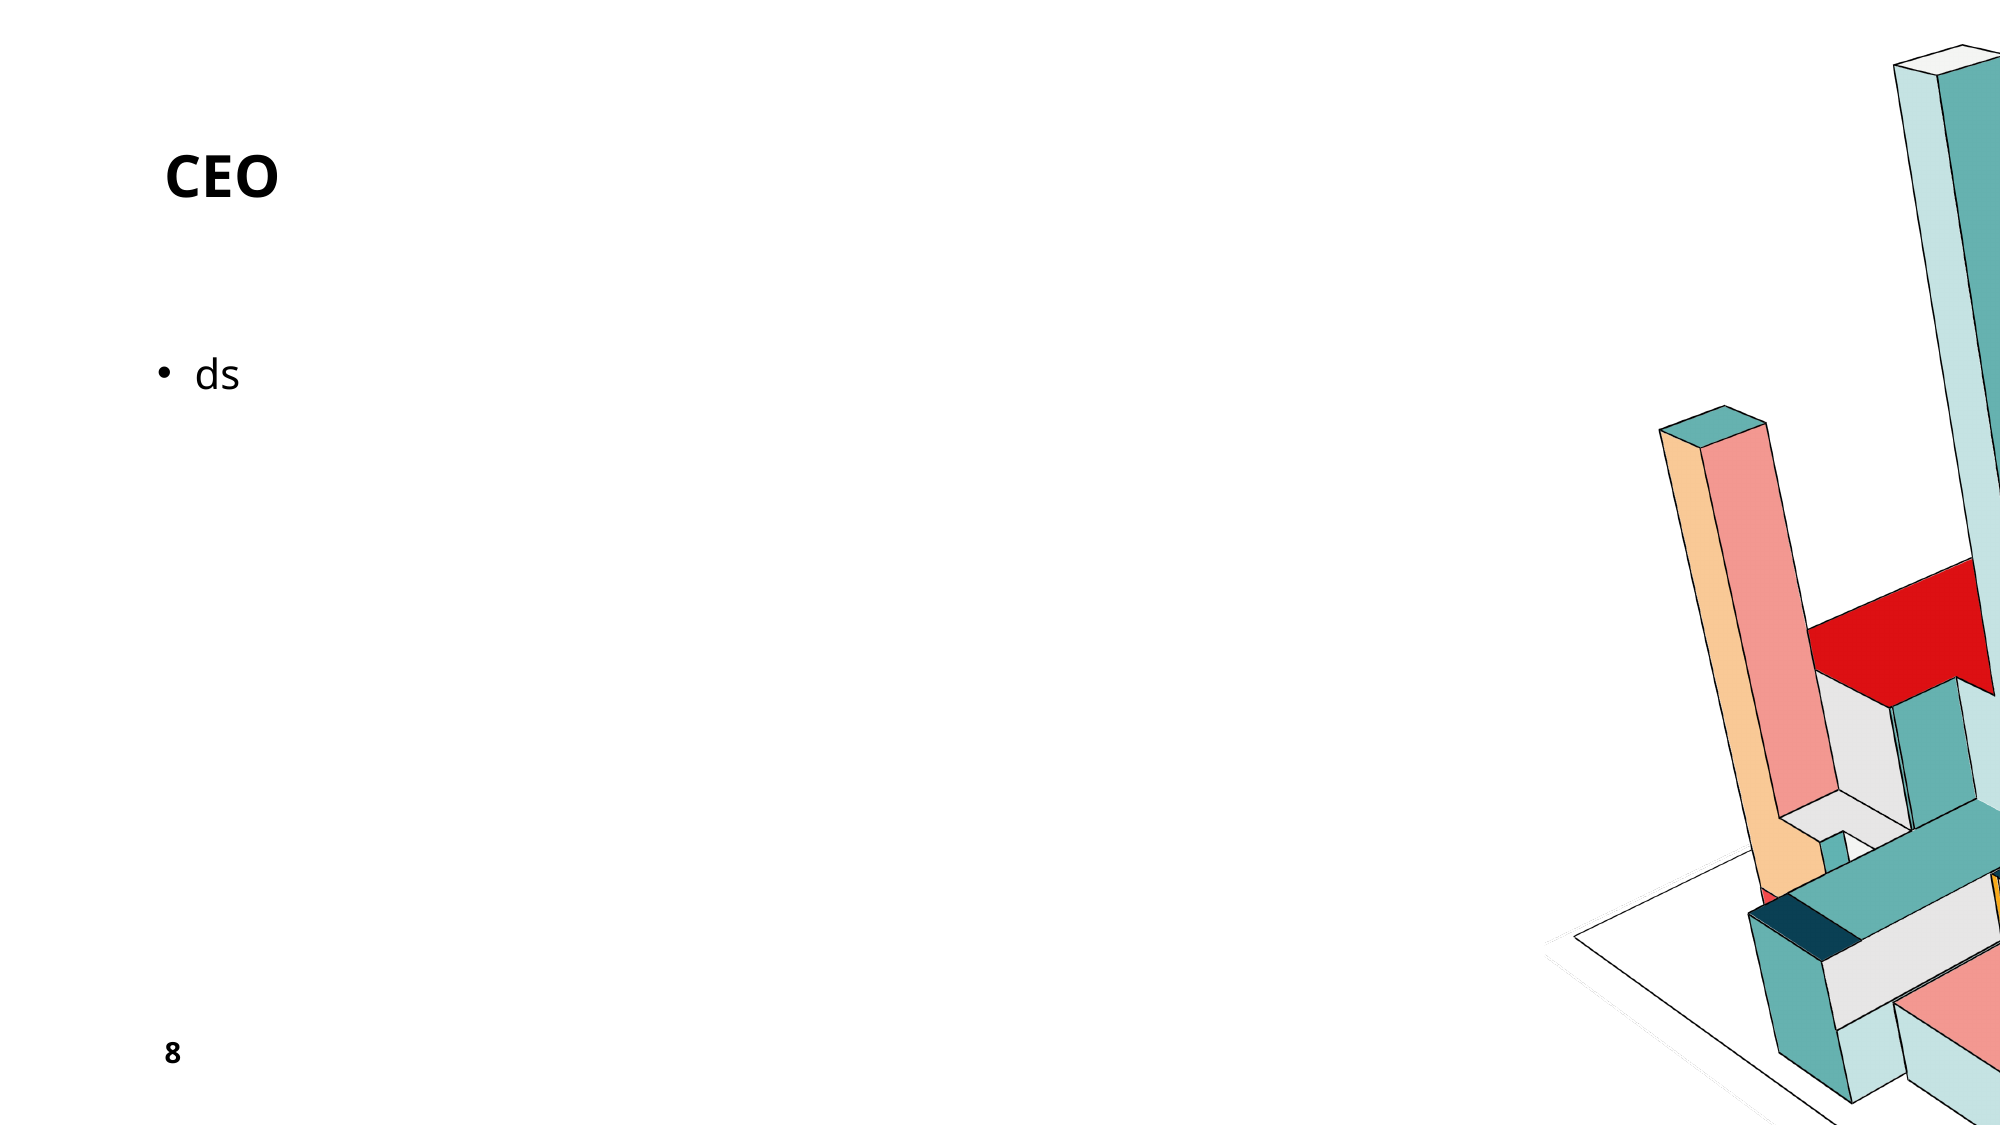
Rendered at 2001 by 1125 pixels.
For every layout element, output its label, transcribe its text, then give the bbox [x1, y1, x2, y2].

list ds [142, 339, 1508, 913]
slide_number 8 [149, 1024, 588, 1085]
picture [1544, 43, 2000, 1125]
title CEO [149, 0, 1511, 218]
